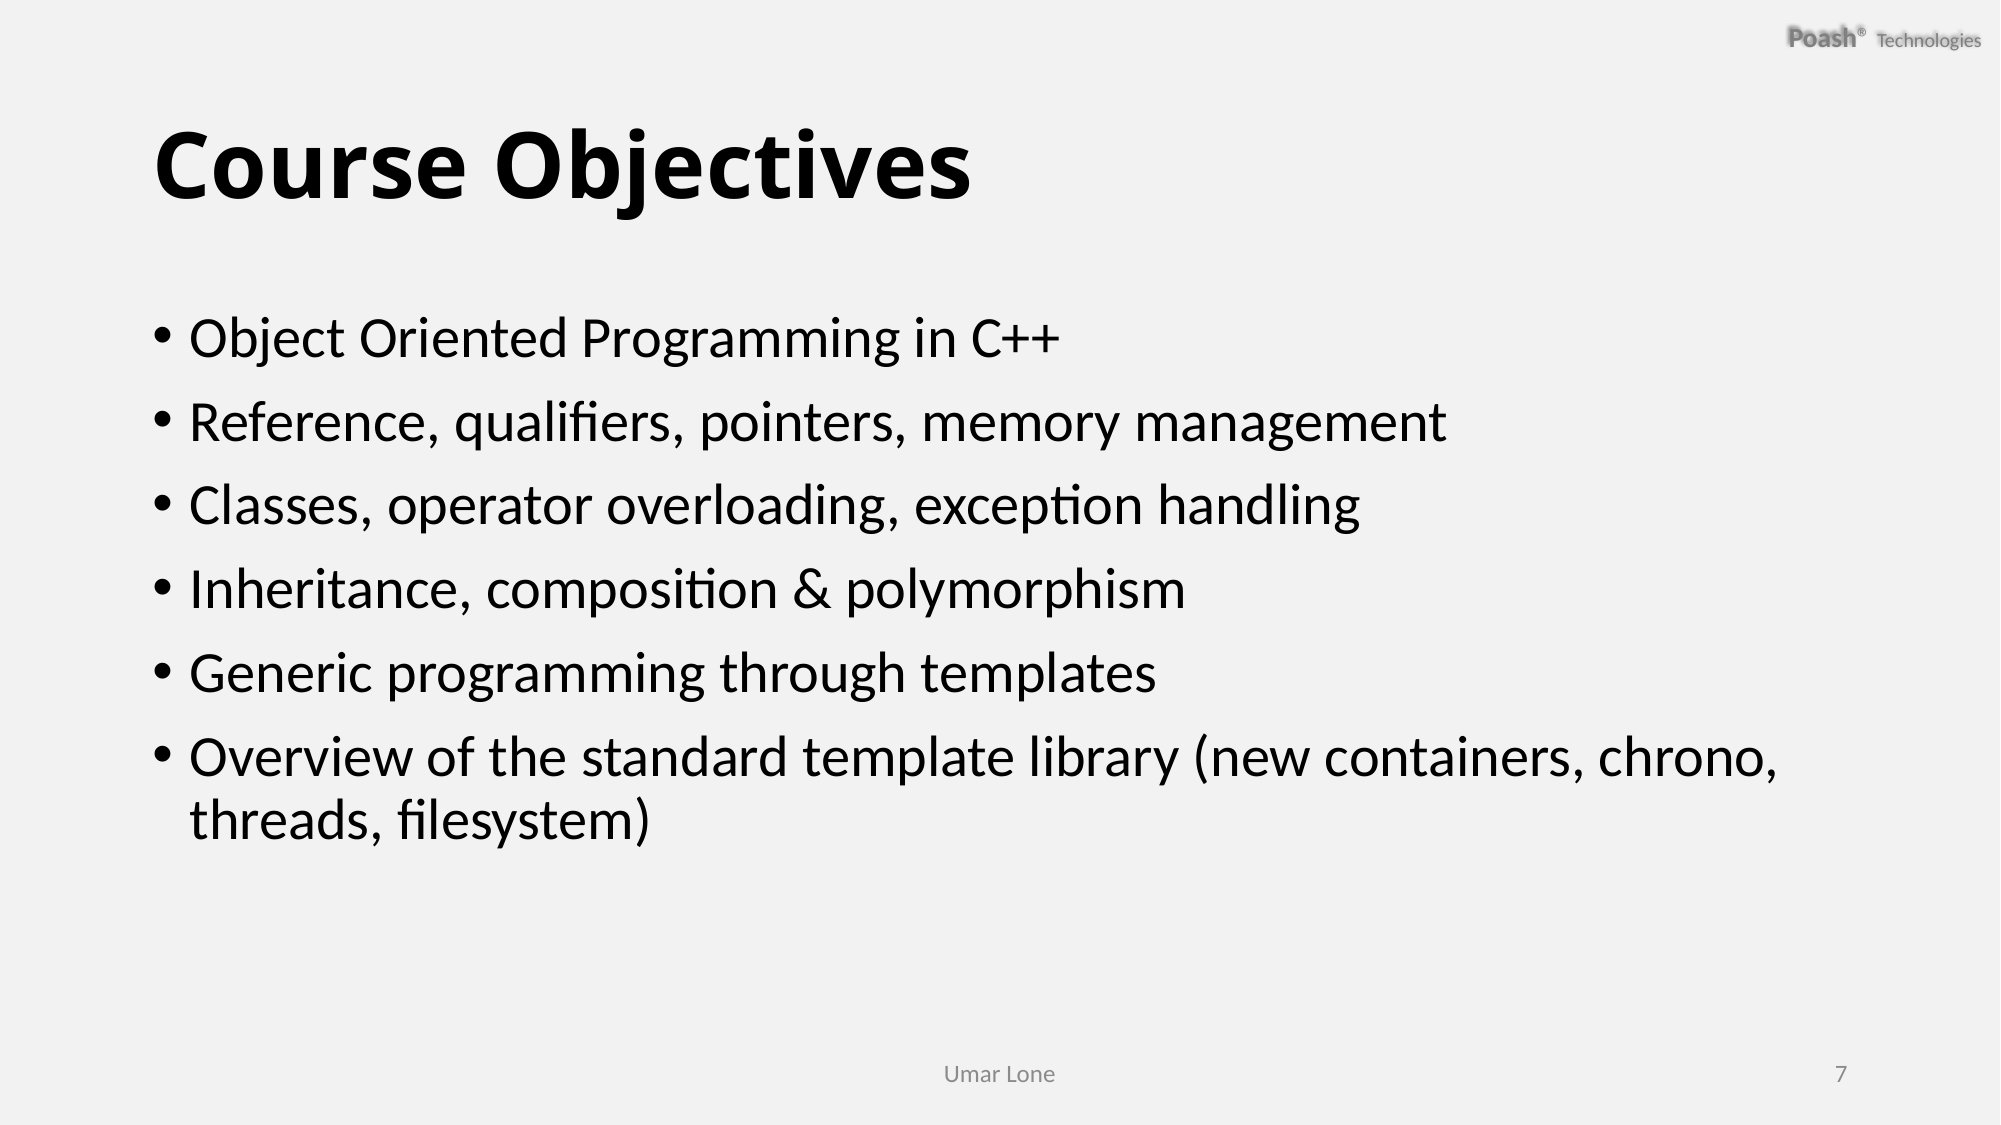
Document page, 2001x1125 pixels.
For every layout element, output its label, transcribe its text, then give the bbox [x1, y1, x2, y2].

footer Umar Lone [662, 1042, 1338, 1103]
list Object Oriented Programming in C++ Reference, qualifiers, pointers, memory management Classes, operator overloading, exception handling Inheritance, composition & polymorphism Generic programming through templates Overview of the standard template library (new containers, chrono, threads, filesystem) [137, 299, 1863, 1014]
slide_number 7 [1412, 1042, 1863, 1103]
title Course Objectives [137, 59, 1863, 278]
